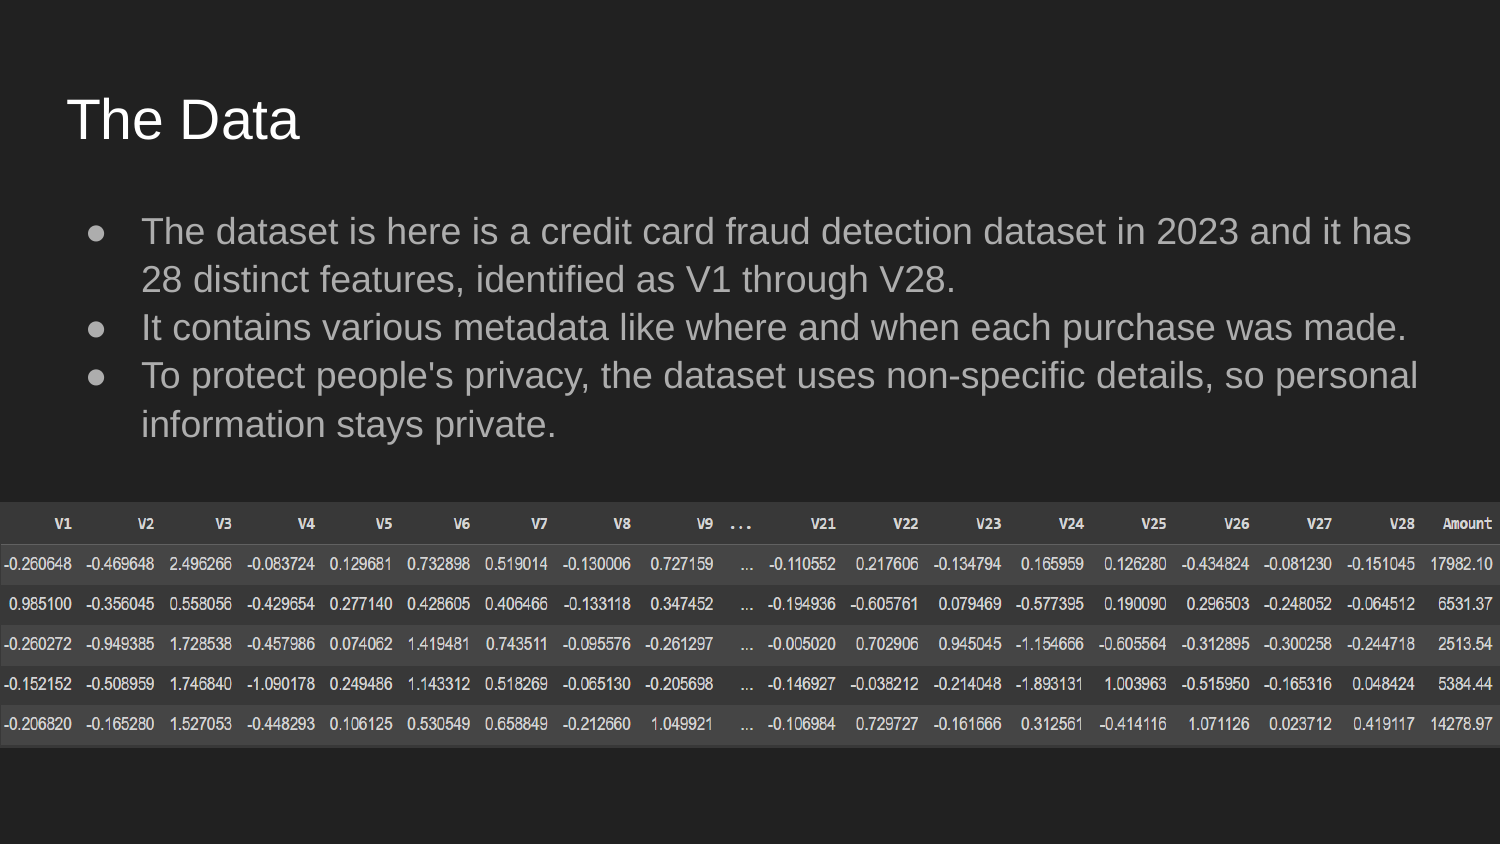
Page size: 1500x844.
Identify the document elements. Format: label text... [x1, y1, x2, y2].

picture [0, 502, 1500, 748]
text_box The dataset is here is a credit card fraud detection dataset in 2023 and it has 28 distinct features, identified as V1 through V28. It contains various metadata like where and when each purchase was made. To protect people's privacy, the dataset uses non-specific details, so personal information stays private. [51, 189, 1449, 501]
text_box The Data [51, 72, 1449, 167]
